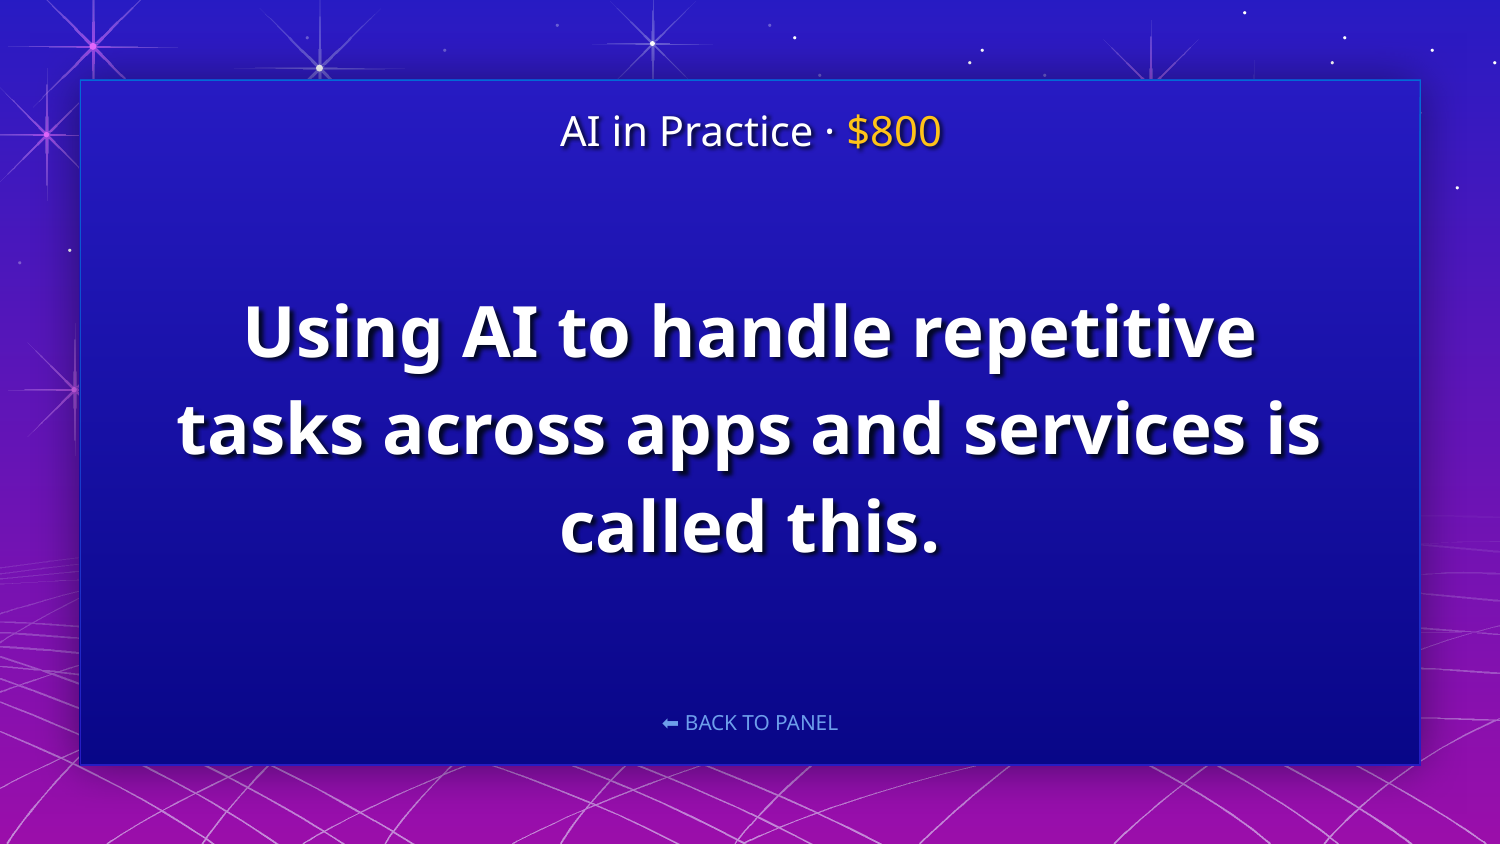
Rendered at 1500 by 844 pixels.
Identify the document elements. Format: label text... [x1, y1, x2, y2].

title Using AI to handle repetitive tasks across apps and services is called this. [169, 158, 1331, 682]
subtitle AI in Practice · $800 [170, 105, 1332, 178]
